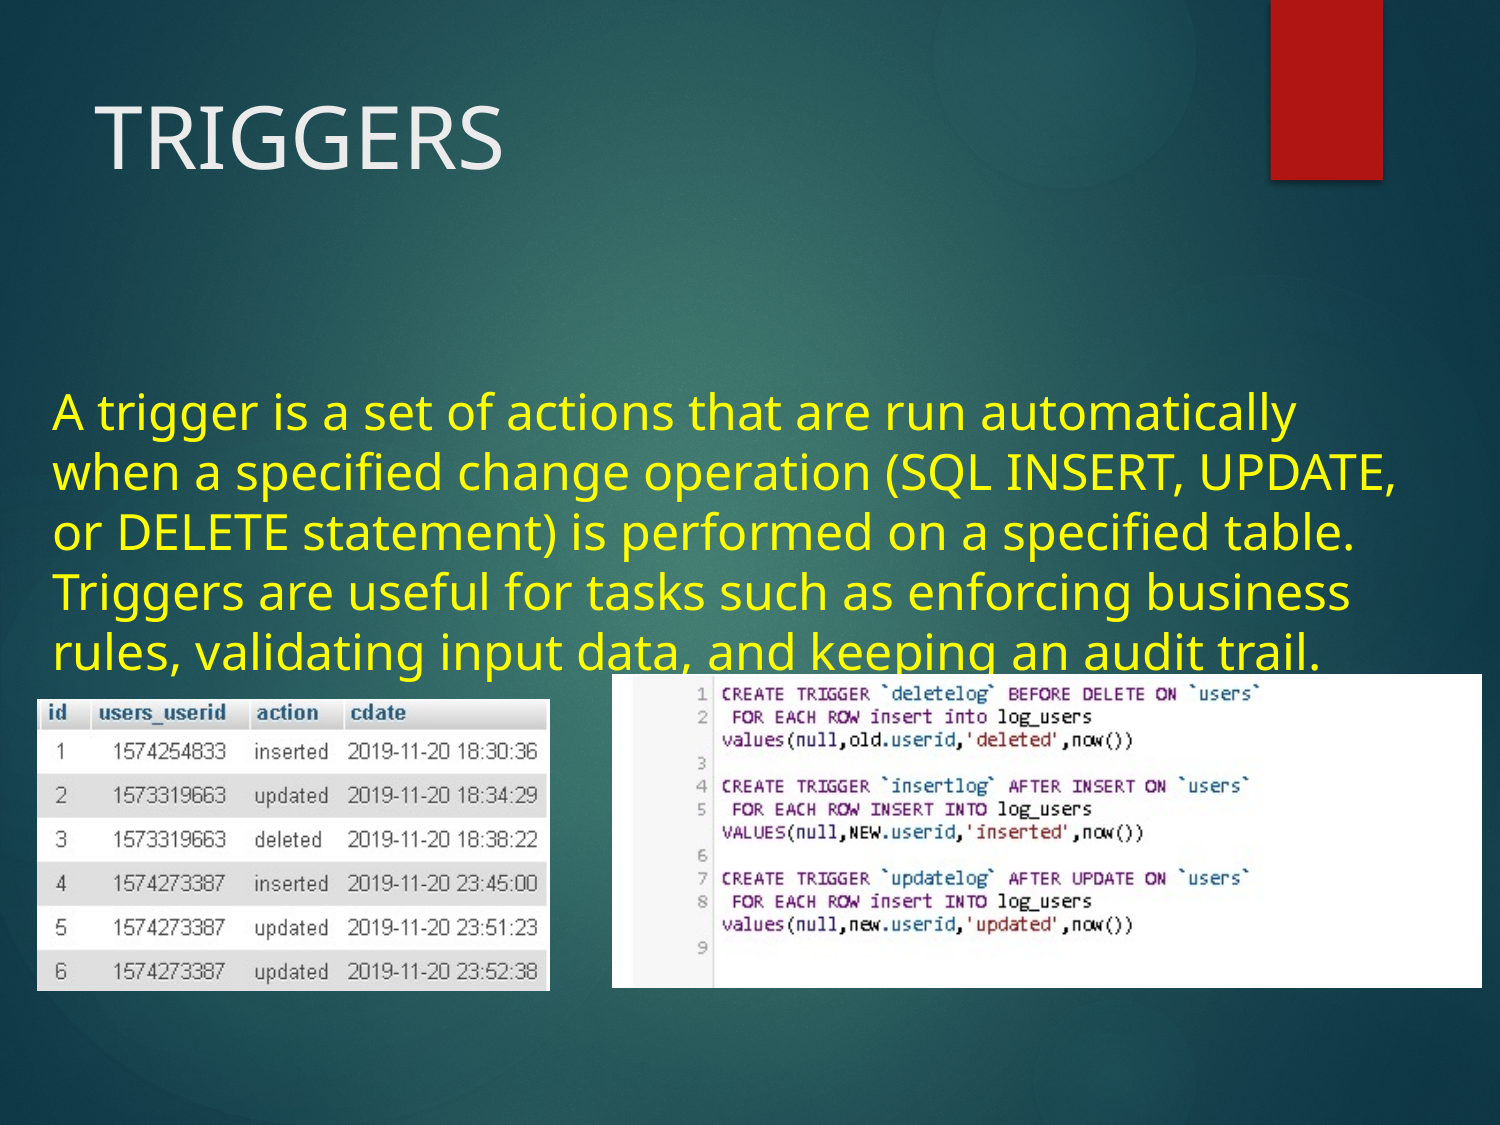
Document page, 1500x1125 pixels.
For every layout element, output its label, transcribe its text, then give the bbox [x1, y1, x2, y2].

picture [37, 699, 551, 991]
title TRIGGERS [79, 74, 1237, 304]
picture [612, 674, 1482, 988]
text_box A trigger is a set of actions that are run automatically when a specified change operation (SQL INSERT, UPDATE, or DELETE statement) is performed on a specified table. Triggers are useful for tasks such as enforcing business rules, validating input data, and keeping an audit trail. [37, 373, 1438, 688]
